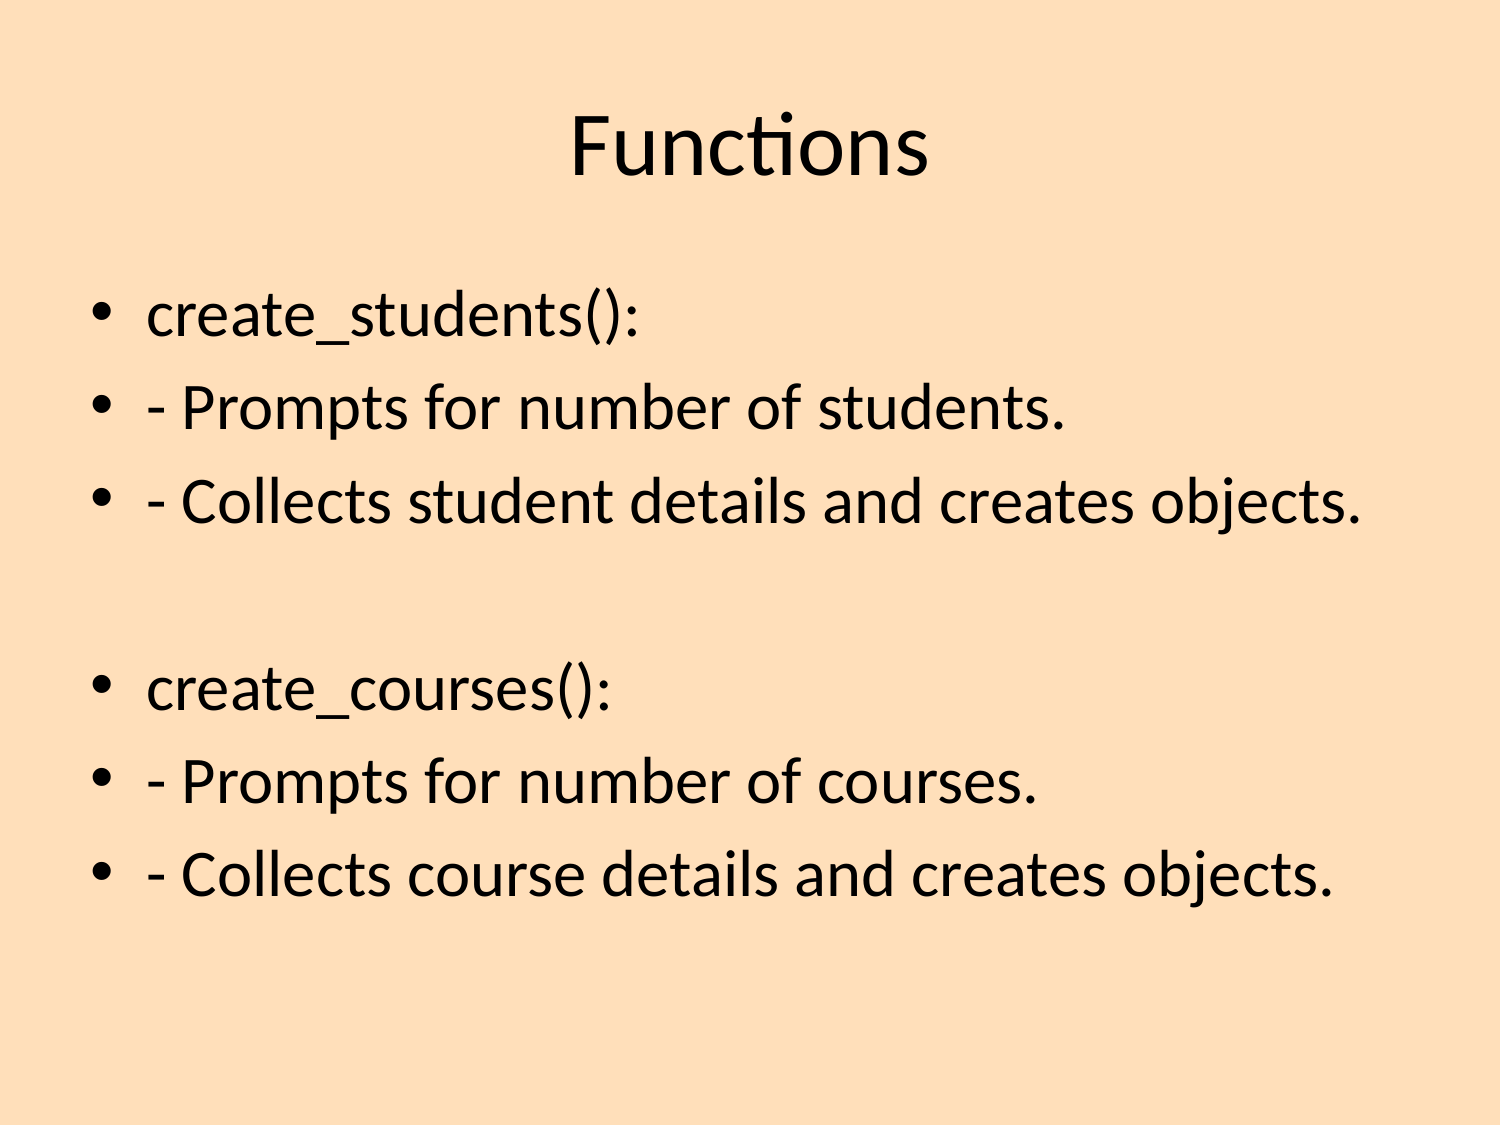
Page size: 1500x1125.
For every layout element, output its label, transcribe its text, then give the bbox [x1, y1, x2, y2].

list create_students(): - Prompts for number of students. - Collects student details and creates objects. create_courses(): - Prompts for number of courses. - Collects course details and creates objects. [75, 262, 1425, 1005]
title Functions [75, 45, 1425, 233]
